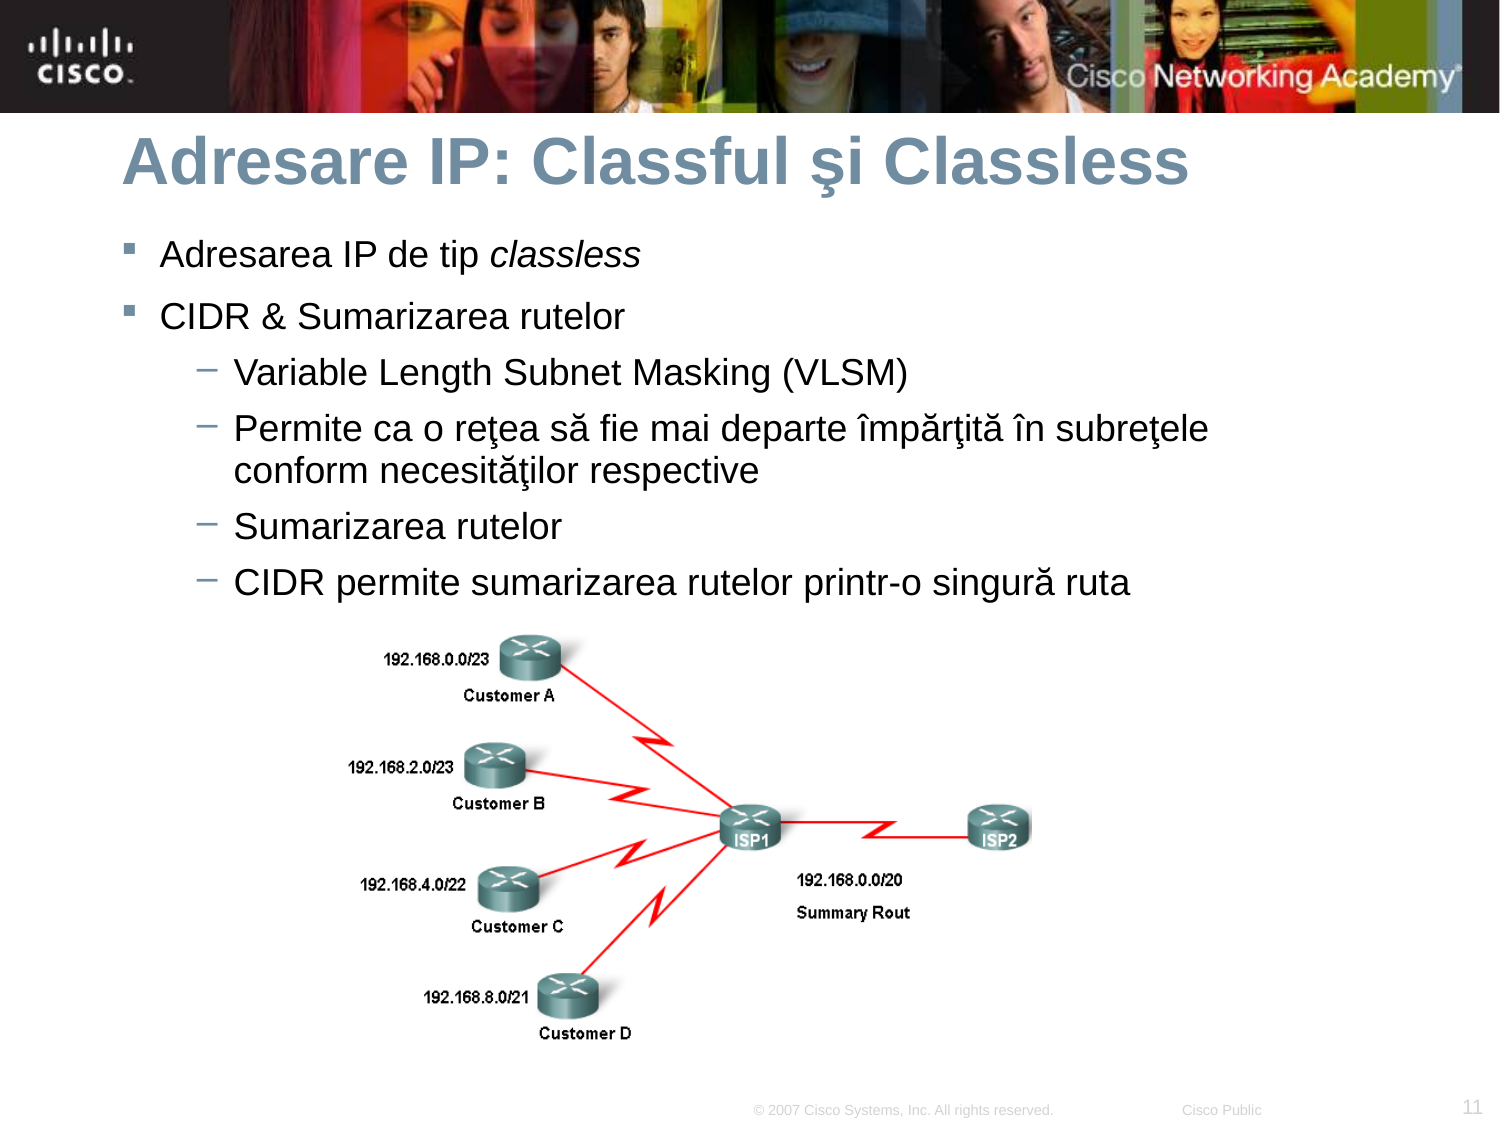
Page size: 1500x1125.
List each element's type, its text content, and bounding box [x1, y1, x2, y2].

list Adresarea IP de tip classless CIDR & Sumarizarea rutelor Variable Length Subnet Masking (VLSM) Permite ca o reţea să fie mai departe împărţită în subreţele conform necesităţilor respective Sumarizarea rutelor CIDR permite sumarizarea rutelor printr-o singură ruta [107, 227, 1333, 632]
title Adresare IP: Classful şi Classless [107, 68, 1444, 206]
picture [342, 632, 1033, 1058]
picture [0, 0, 1500, 113]
